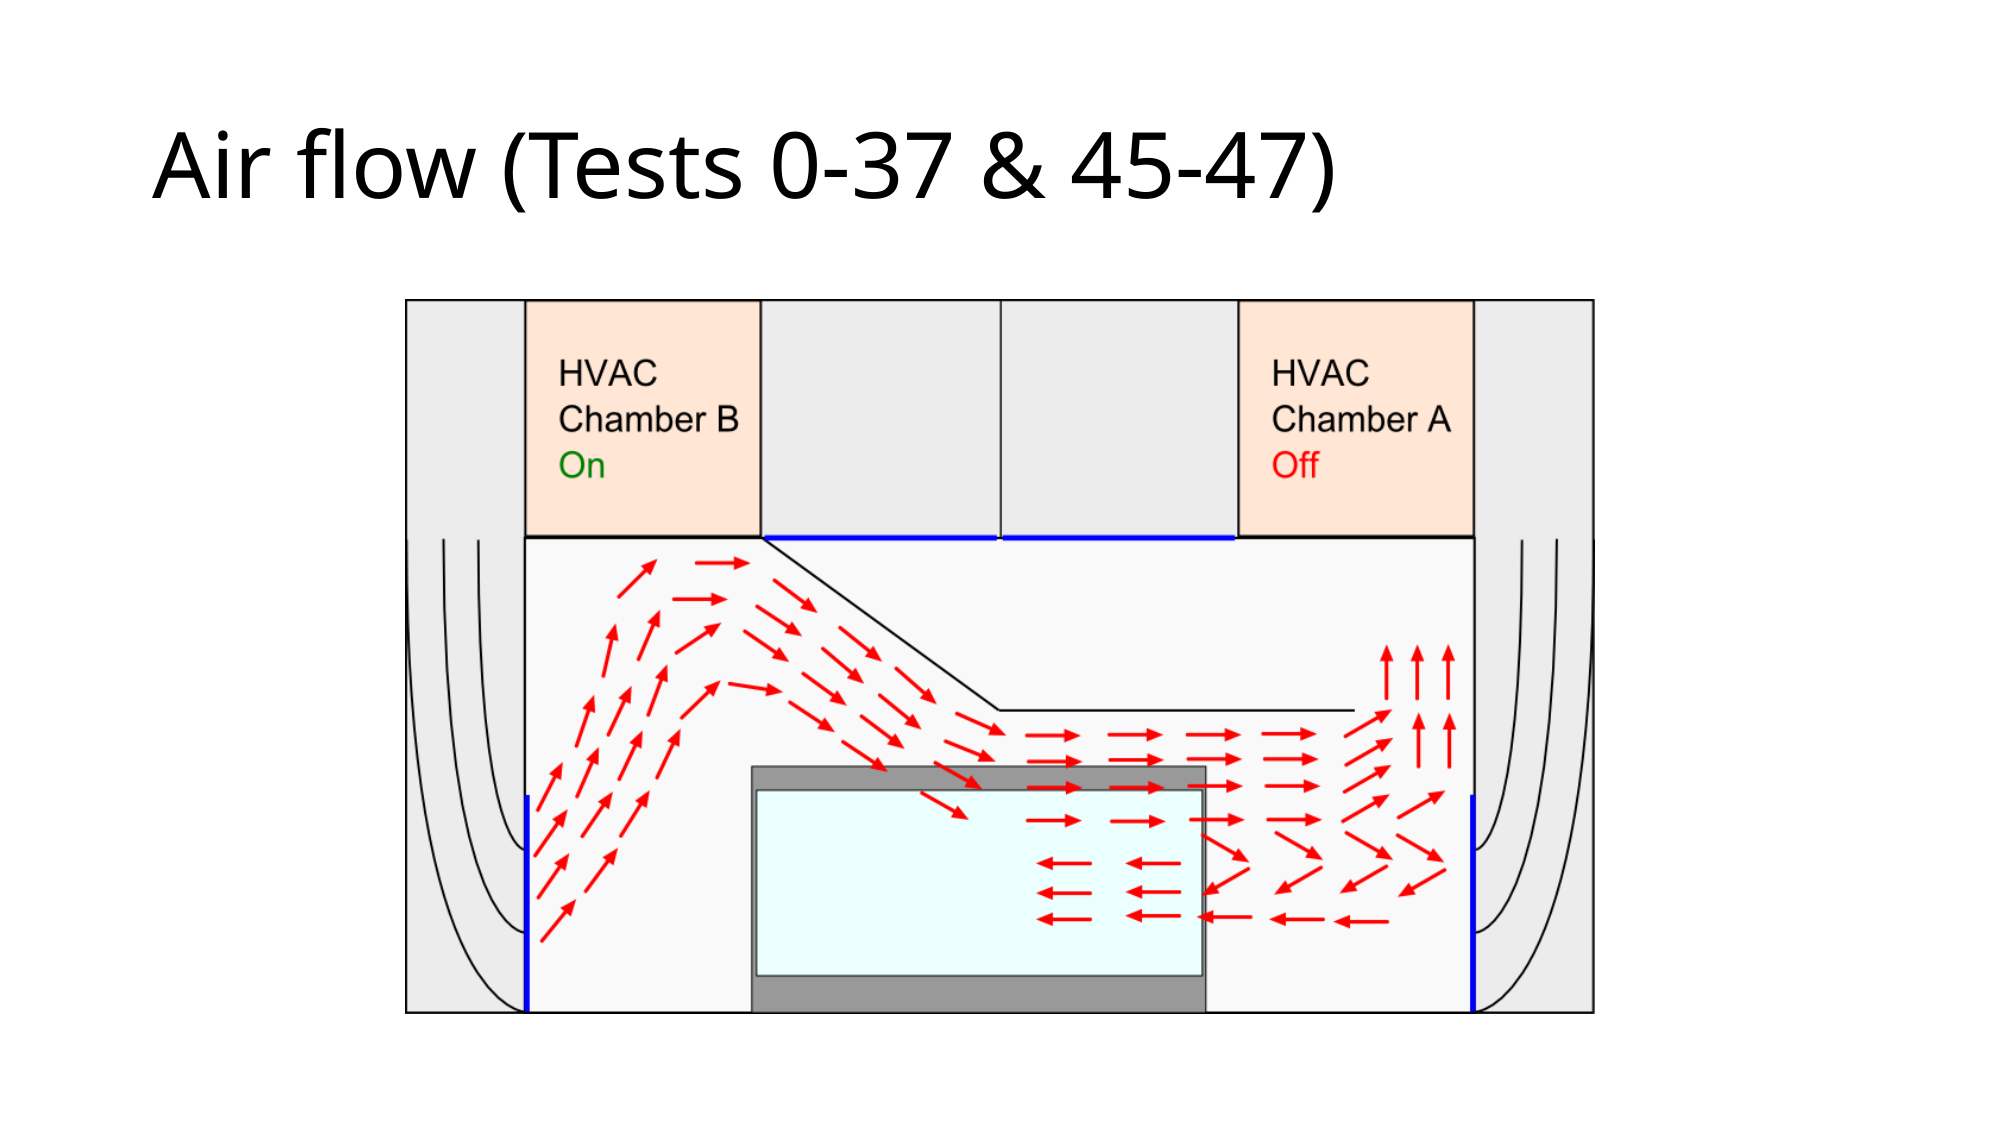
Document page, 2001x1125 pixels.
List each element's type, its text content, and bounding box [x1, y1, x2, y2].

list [405, 299, 1595, 1014]
title Air flow (Tests 0-37 & 45-47) [137, 59, 1863, 278]
